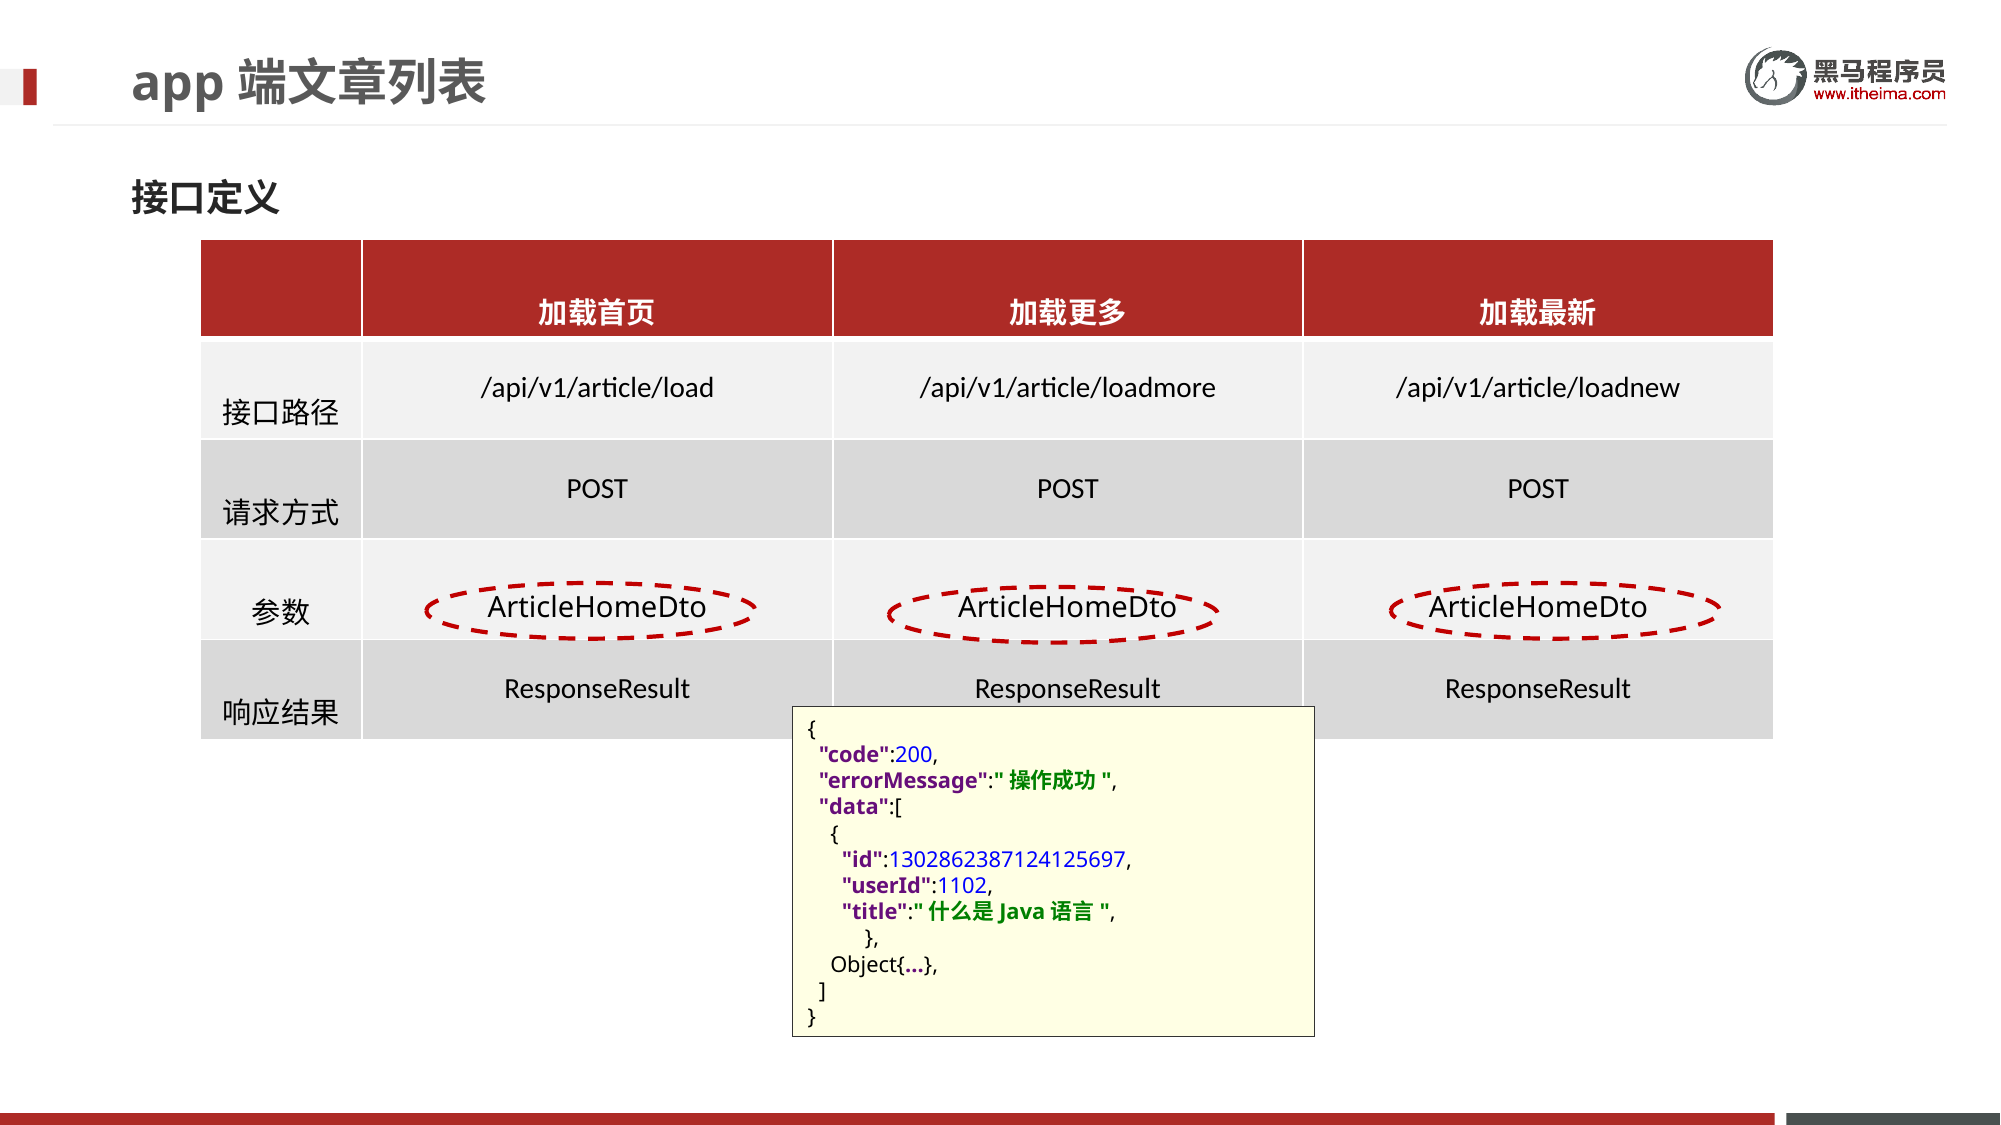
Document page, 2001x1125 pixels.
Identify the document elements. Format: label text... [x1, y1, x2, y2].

title app端文章列表 [116, 38, 1556, 124]
table_header 加载首页 [363, 240, 832, 336]
table_header 加载最新 [1304, 240, 1773, 336]
table_header [201, 240, 361, 336]
table_cell /api/v1/article/load [363, 342, 832, 438]
table_cell 响应结果 [201, 640, 361, 739]
text_box [424, 580, 757, 641]
text_box [1388, 580, 1722, 641]
table_cell 参数 [201, 540, 361, 639]
picture [1744, 46, 1946, 106]
list 接口定义 [116, 154, 1872, 239]
table_cell ArticleHomeDto [363, 540, 832, 639]
text_box [886, 584, 1220, 645]
text_box { "code":200, "errorMessage":"操作成功", "data":[ { "id":1302862387124125697, "userId":1102, "title":"什么是Java语言", }, Object{...}, ] } [792, 706, 1315, 1037]
table_cell ArticleHomeDto [1304, 540, 1773, 639]
table_cell ArticleHomeDto [834, 540, 1302, 639]
table_header 加载更多 [834, 240, 1302, 336]
table_cell ResponseResult [834, 640, 1302, 706]
table_cell ResponseResult [1304, 640, 1773, 739]
table_cell 请求方式 [201, 440, 361, 538]
table_cell ResponseResult [363, 640, 832, 739]
table_cell POST [834, 440, 1302, 538]
table_cell /api/v1/article/loadnew [1304, 342, 1773, 438]
table_cell POST [1304, 440, 1773, 538]
table_cell 接口路径 [201, 342, 361, 438]
table_cell /api/v1/article/loadmore [834, 342, 1302, 438]
table_cell POST [363, 440, 832, 538]
